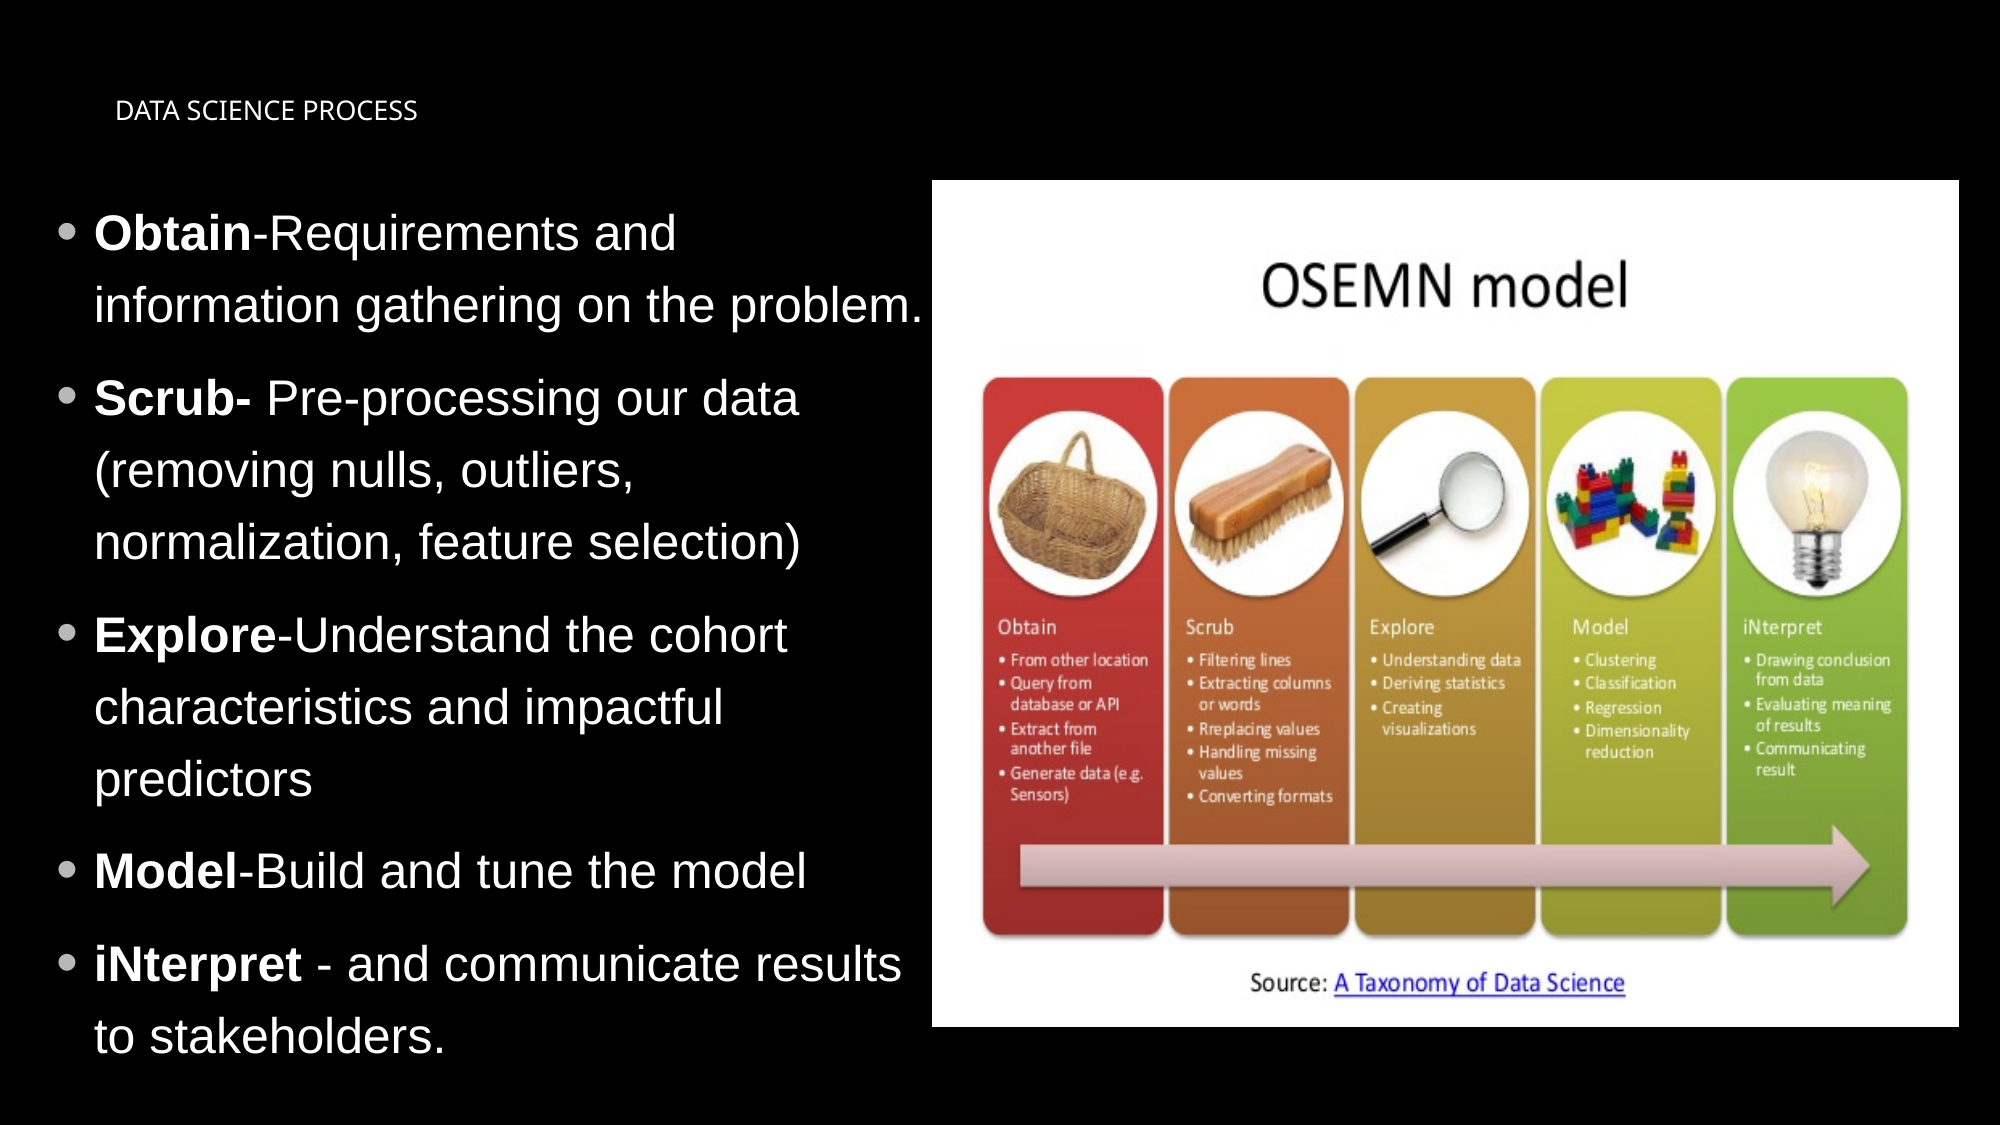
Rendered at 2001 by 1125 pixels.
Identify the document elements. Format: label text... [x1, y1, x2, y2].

list Obtain-Requirements and information gathering on the problem. Scrub- Pre-processing our data (removing nulls, outliers, normalization, feature selection) Explore-Understand the cohort characteristics and impactful predictors Model-Build and tune the model iNterpret - and communicate results to stakeholders. [41, 181, 946, 1100]
picture [932, 180, 1960, 1027]
title DATA SCIENCE PROCESS [99, 45, 1900, 181]
